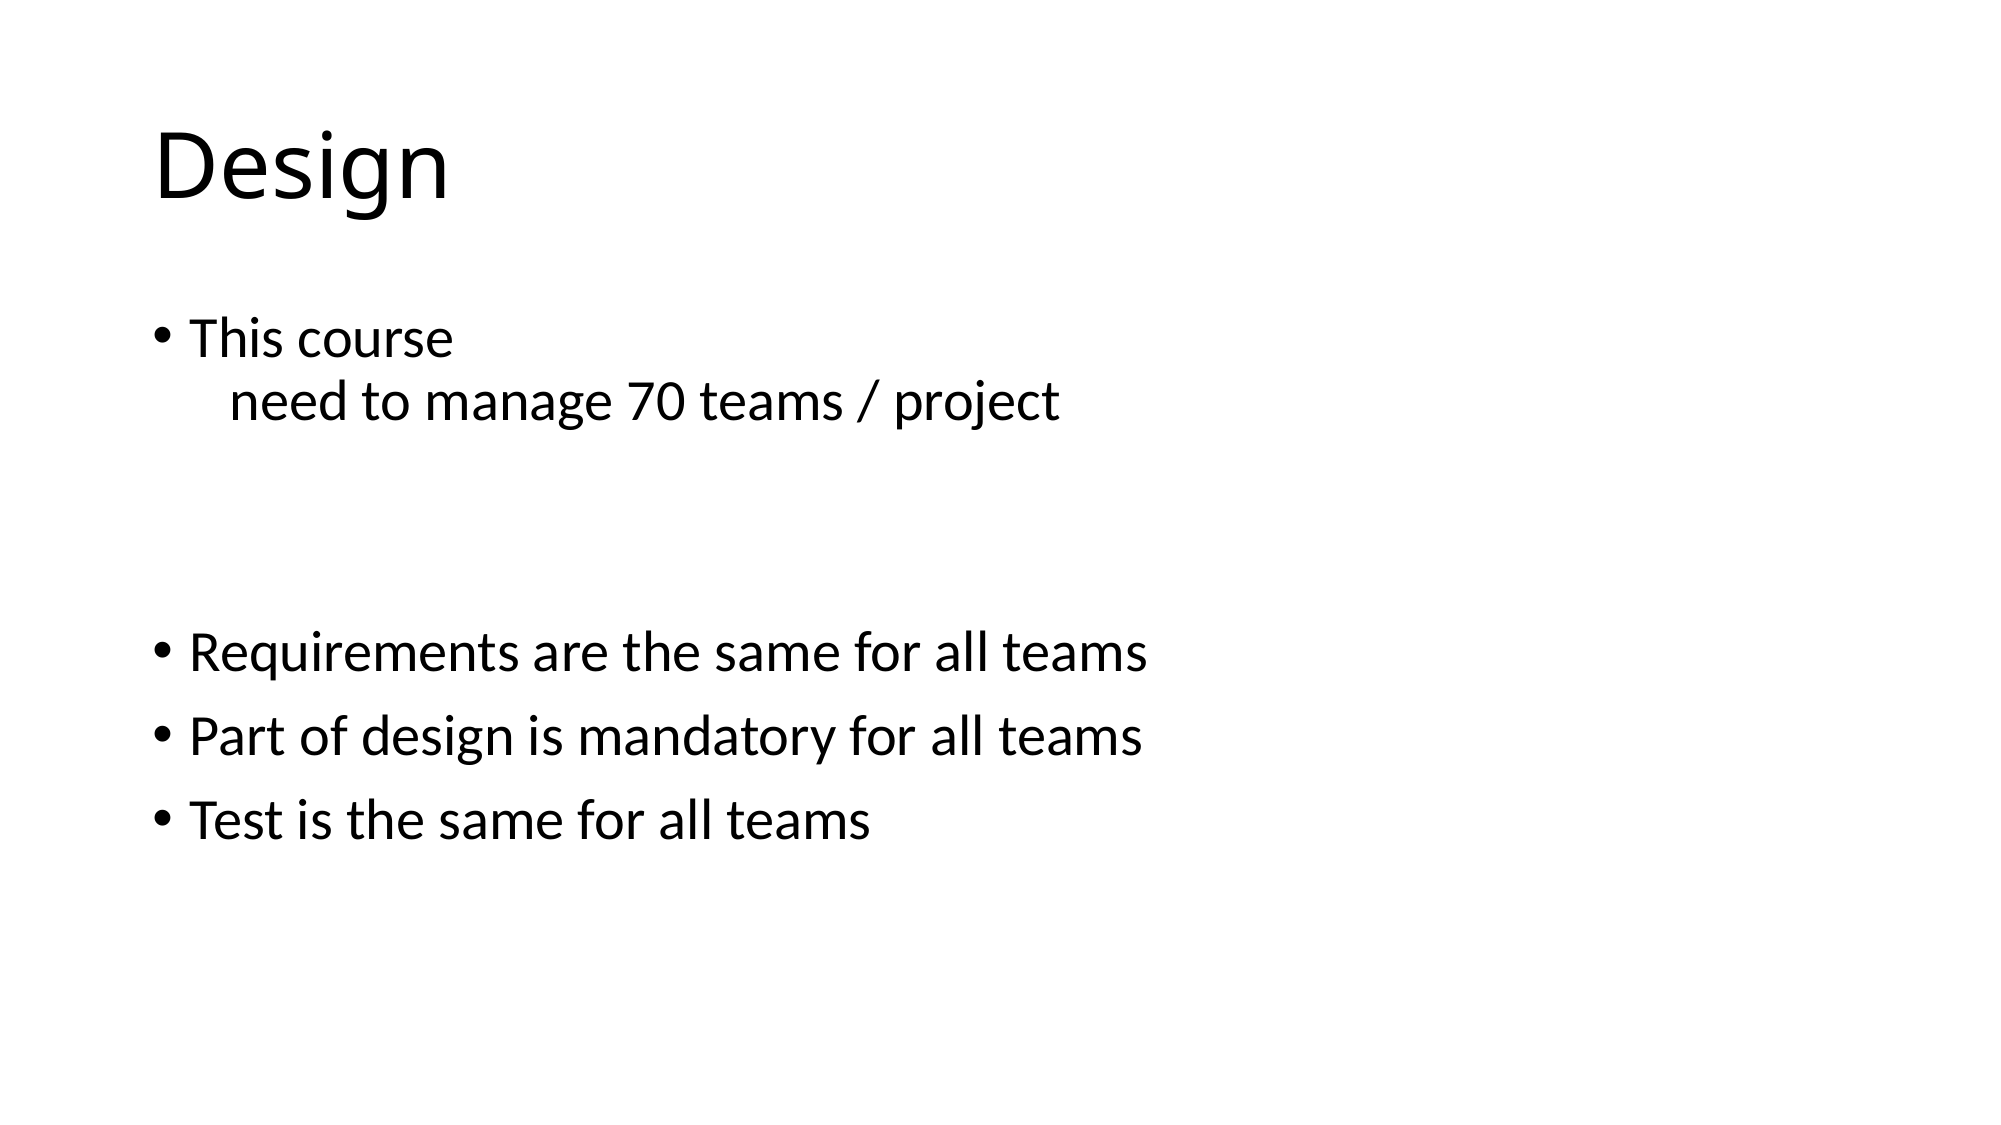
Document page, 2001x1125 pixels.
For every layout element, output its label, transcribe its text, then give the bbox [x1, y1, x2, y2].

title Design [137, 59, 1863, 278]
list This course need to manage 70 teams / project Requirements are the same for all teams Part of design is mandatory for all teams Test is the same for all teams [137, 299, 1863, 1014]
